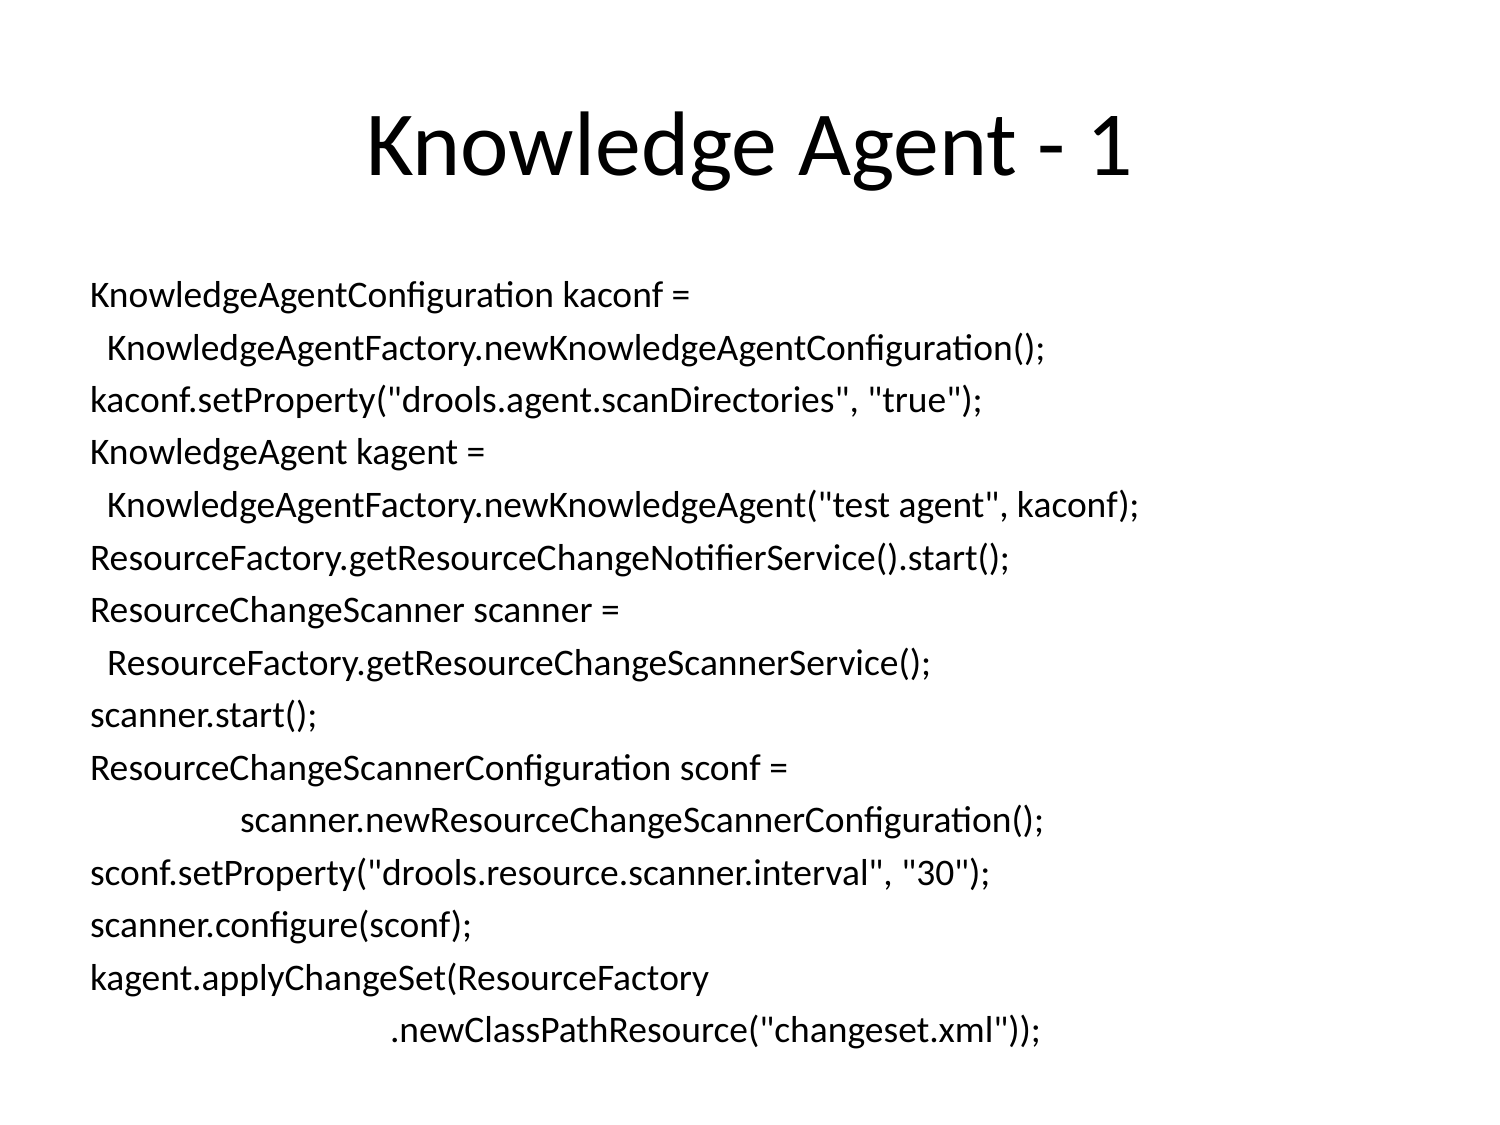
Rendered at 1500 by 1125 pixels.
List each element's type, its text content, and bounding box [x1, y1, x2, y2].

title Knowledge Agent - 1 [75, 45, 1425, 233]
list KnowledgeAgentConfiguration kaconf = KnowledgeAgentFactory.newKnowledgeAgentConfiguration(); kaconf.setProperty("drools.agent.scanDirectories", "true"); KnowledgeAgent kagent = KnowledgeAgentFactory.newKnowledgeAgent("test agent", kaconf); ResourceFactory.getResourceChangeNotifierService().start(); ResourceChangeScanner scanner = ResourceFactory.getResourceChangeScannerService(); scanner.start(); ResourceChangeScannerConfiguration sconf = scanner.newResourceChangeScannerConfiguration(); sconf.setProperty("drools.resource.scanner.interval", "30"); scanner.configure(sconf); kagent.applyChangeSet(ResourceFactory .newClassPathResource("changeset.xml")); [75, 262, 1425, 1005]
